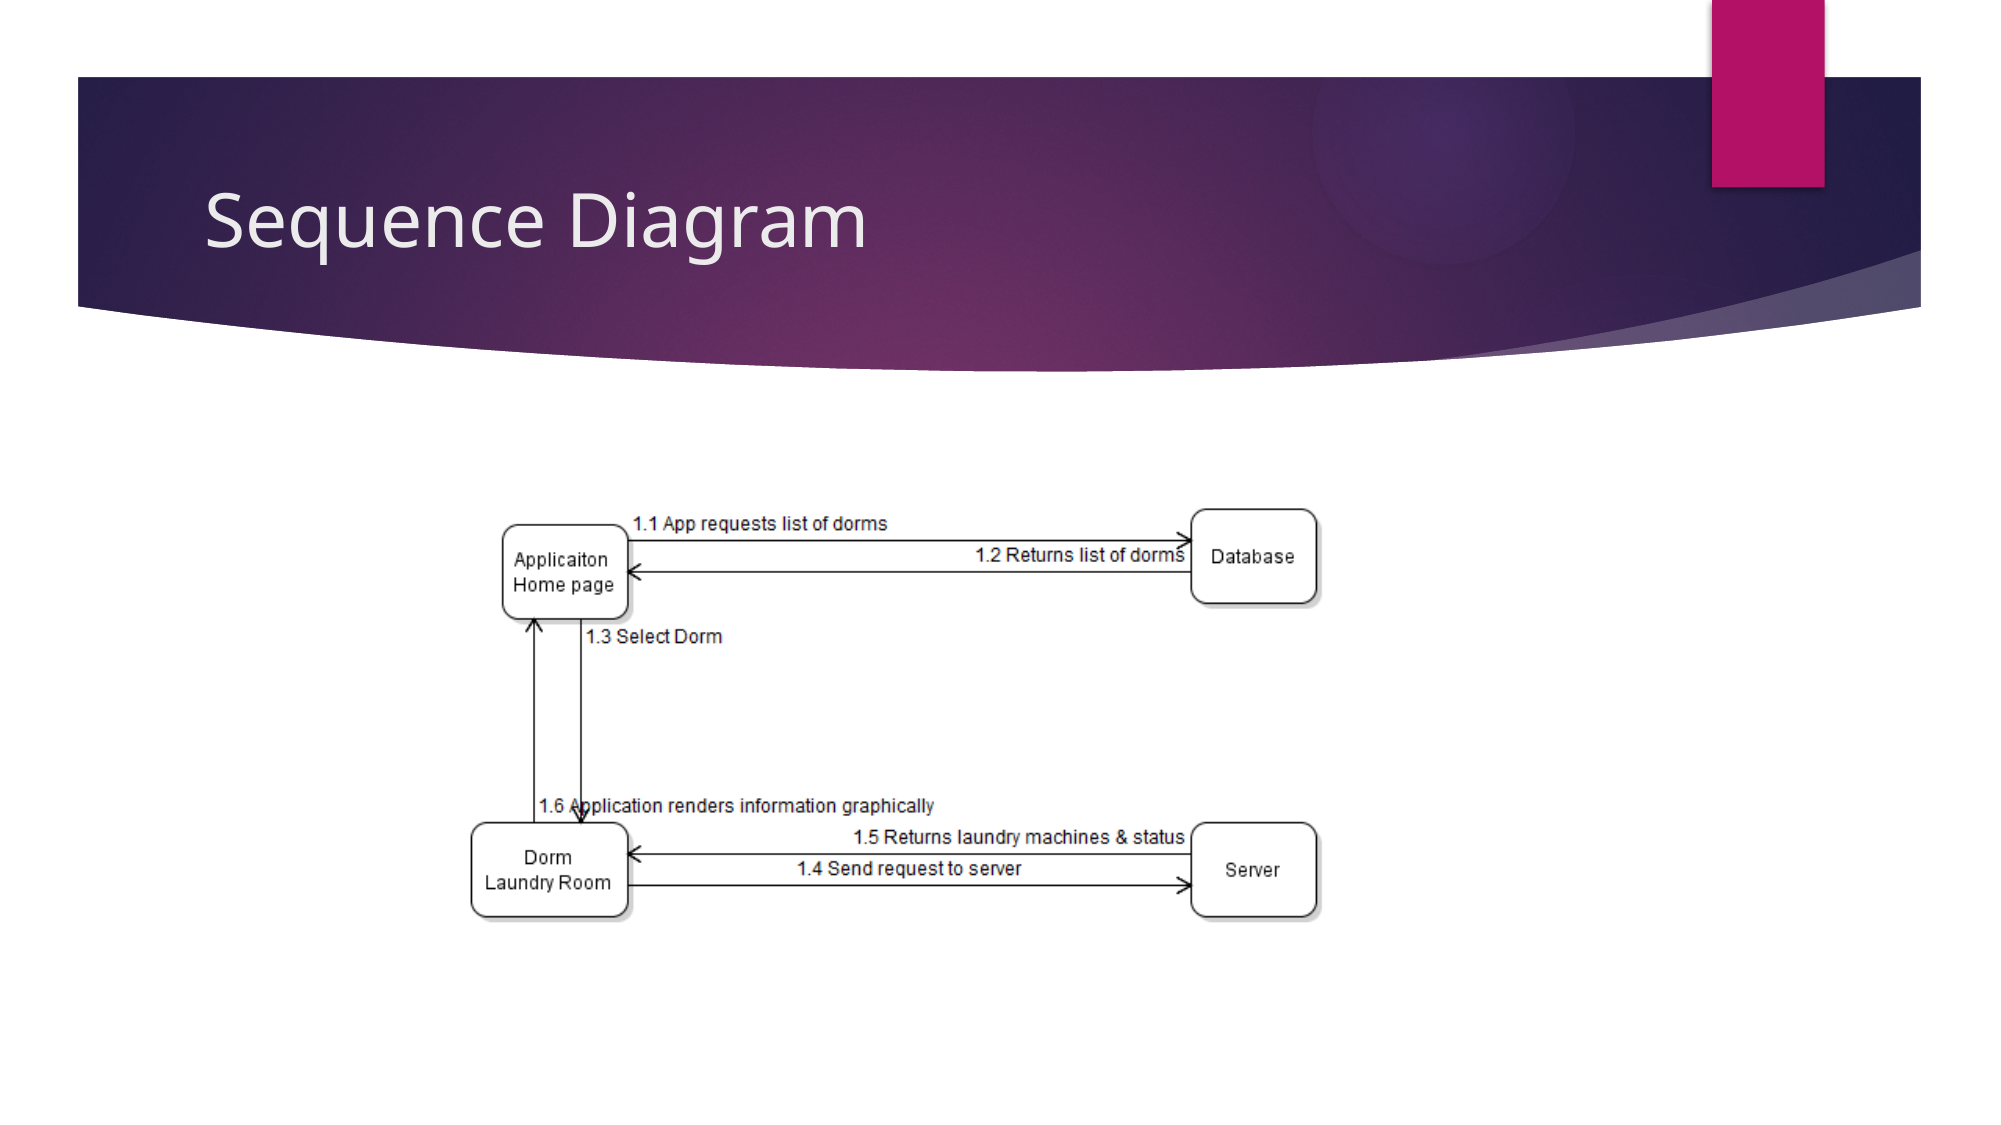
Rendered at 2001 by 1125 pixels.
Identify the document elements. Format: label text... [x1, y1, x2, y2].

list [460, 457, 1366, 957]
title Sequence Diagram [189, 159, 1627, 276]
